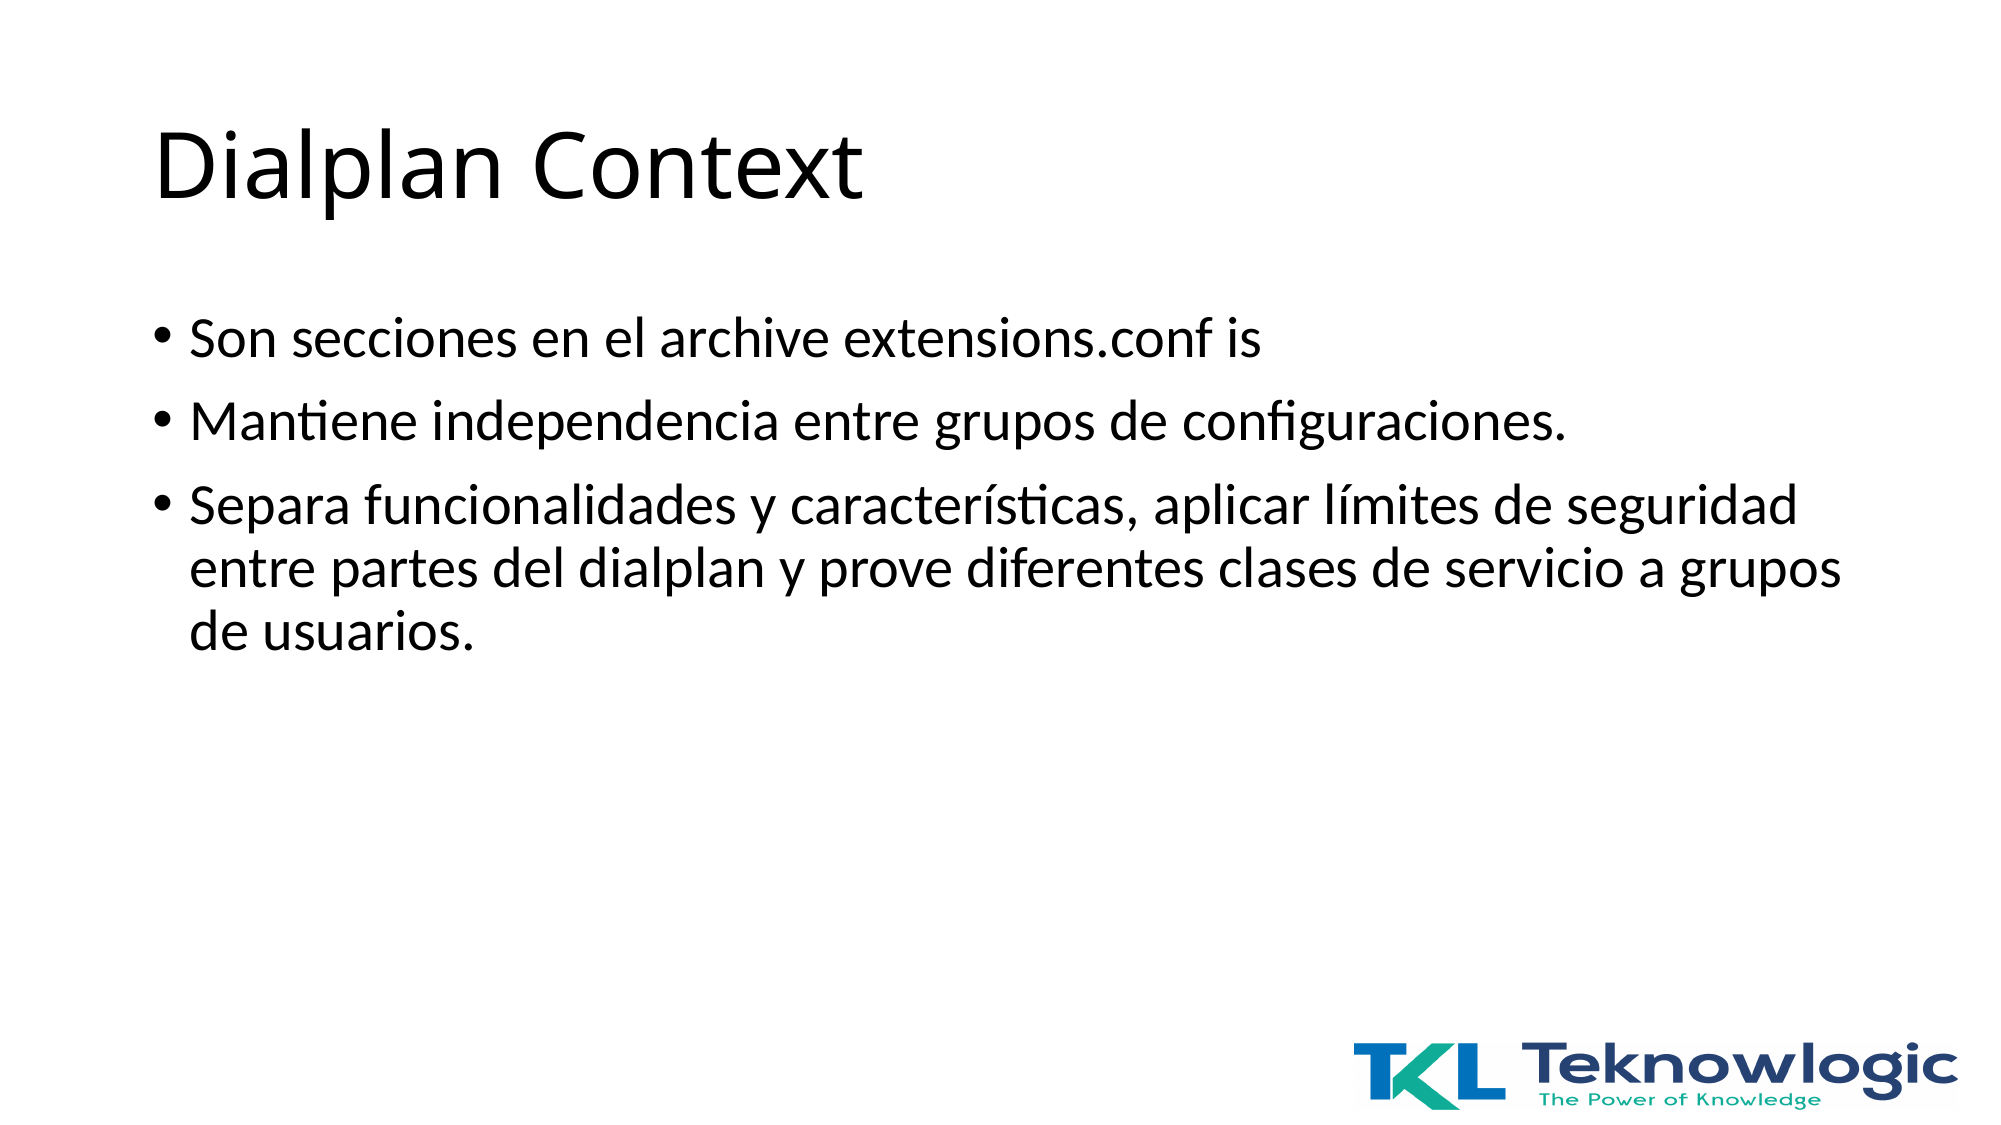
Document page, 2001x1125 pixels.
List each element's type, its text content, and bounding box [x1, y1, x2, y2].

picture [1354, 1042, 1958, 1110]
list Son secciones en el archive extensions.conf is Mantiene independencia entre grupos de configuraciones. Separa funcionalidades y características, aplicar límites de seguridad entre partes del dialplan y prove diferentes clases de servicio a grupos de usuarios. [137, 299, 1863, 1014]
title Dialplan Context [137, 59, 1863, 278]
